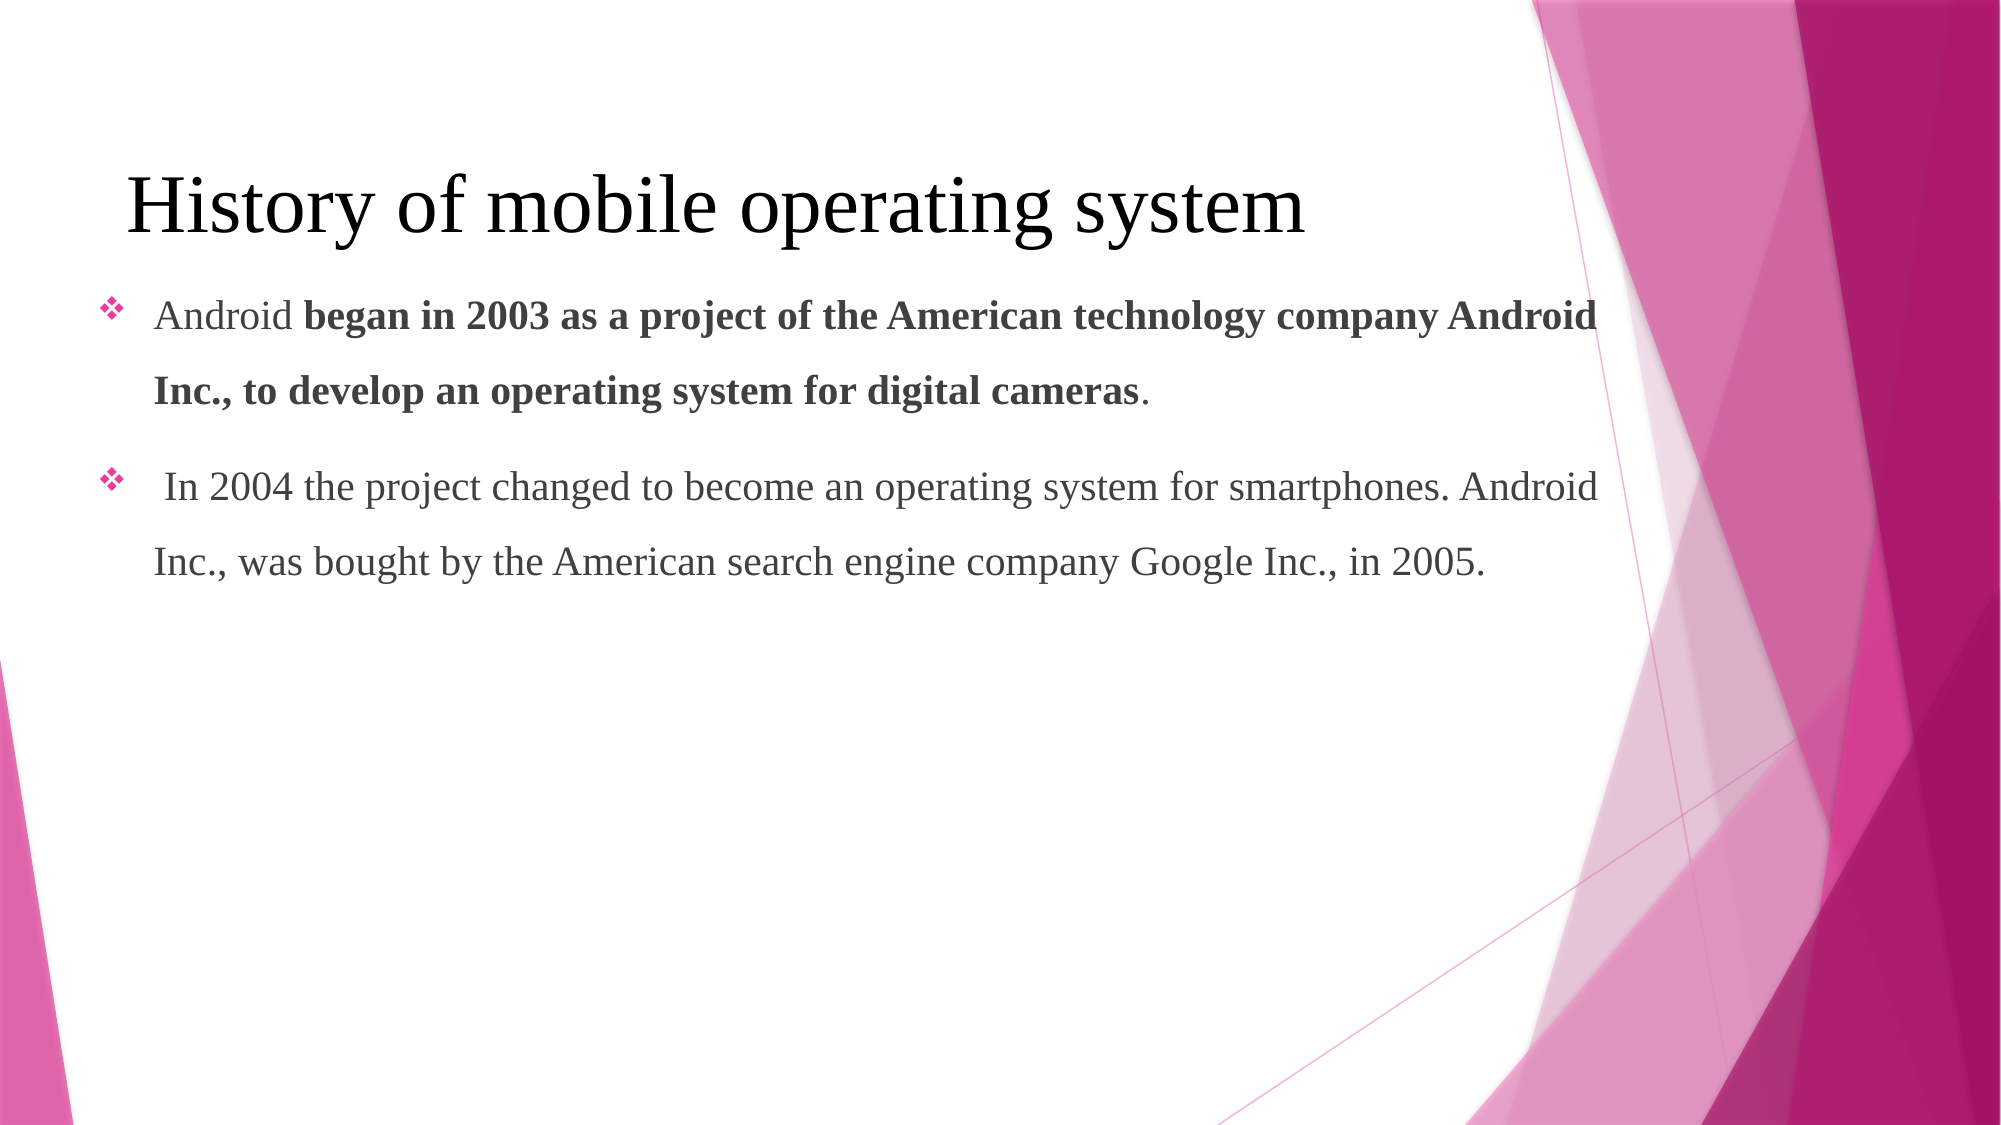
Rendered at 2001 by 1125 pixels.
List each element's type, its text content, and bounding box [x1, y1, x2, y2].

title History of mobile operating system [111, 141, 1522, 183]
list Android began in 2003 as a project of the American technology company Android Inc., to develop an operating system for digital cameras. In 2004 the project changed to become an operating system for smartphones. Android Inc., was bought by the American search engine company Google Inc., in 2005. [82, 183, 1629, 718]
